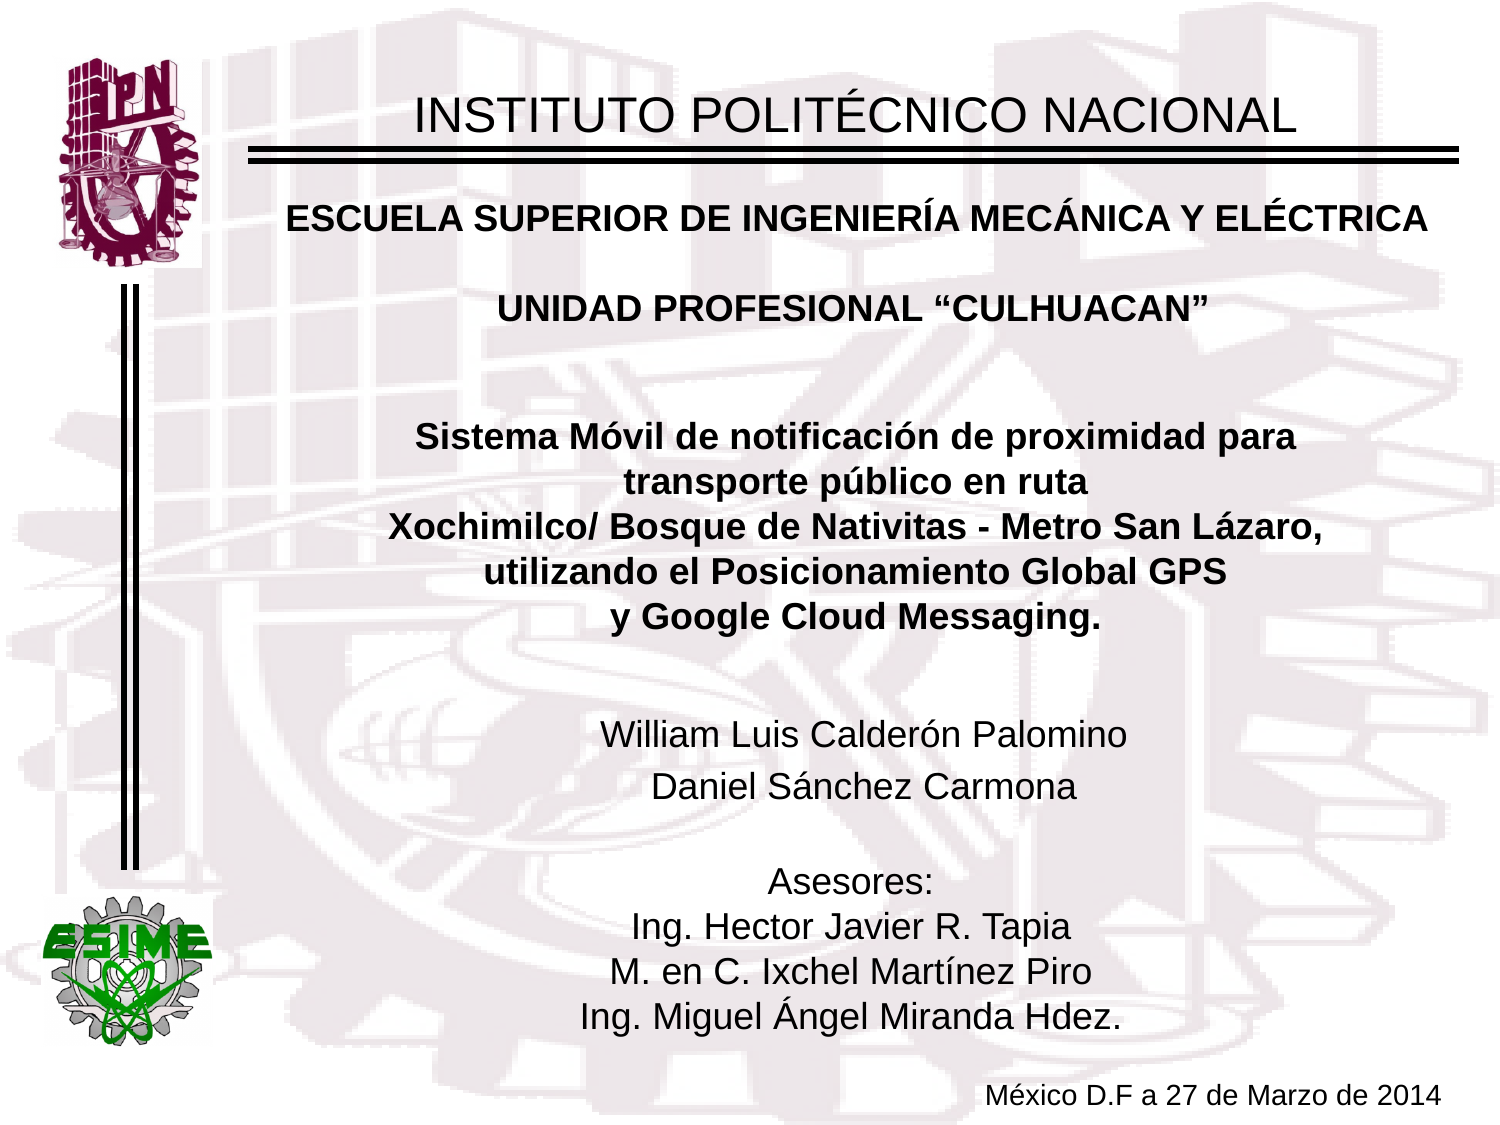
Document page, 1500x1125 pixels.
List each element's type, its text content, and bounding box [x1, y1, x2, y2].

text_box Asesores: Ing. Hector Javier R. Tapia M. en C. Ixchel Martínez Piro Ing. Miguel Ángel Miranda Hdez. [561, 849, 1141, 1045]
picture [52, 55, 202, 268]
picture [41, 894, 214, 1047]
text_box ESCUELA SUPERIOR DE INGENIERÍA MECÁNICA Y ELÉCTRICA UNIDAD PROFESIONAL “CULHUACAN” [248, 186, 1459, 337]
title Sistema Móvil de notificación de proximidad para transporte público en ruta Xochimilco/ Bosque de Nativitas - Metro San Lázaro, utilizando el Posicionamiento Global GPS y Google Cloud Messaging. [312, 404, 1400, 646]
text_box México D.F a 27 de Marzo de 2014 [921, 1068, 1500, 1125]
text_box INSTITUTO POLITÉCNICO NACIONAL [248, 42, 1459, 146]
subtitle William Luis Calderón Palomino Daniel Sánchez Carmona [572, 702, 1155, 846]
